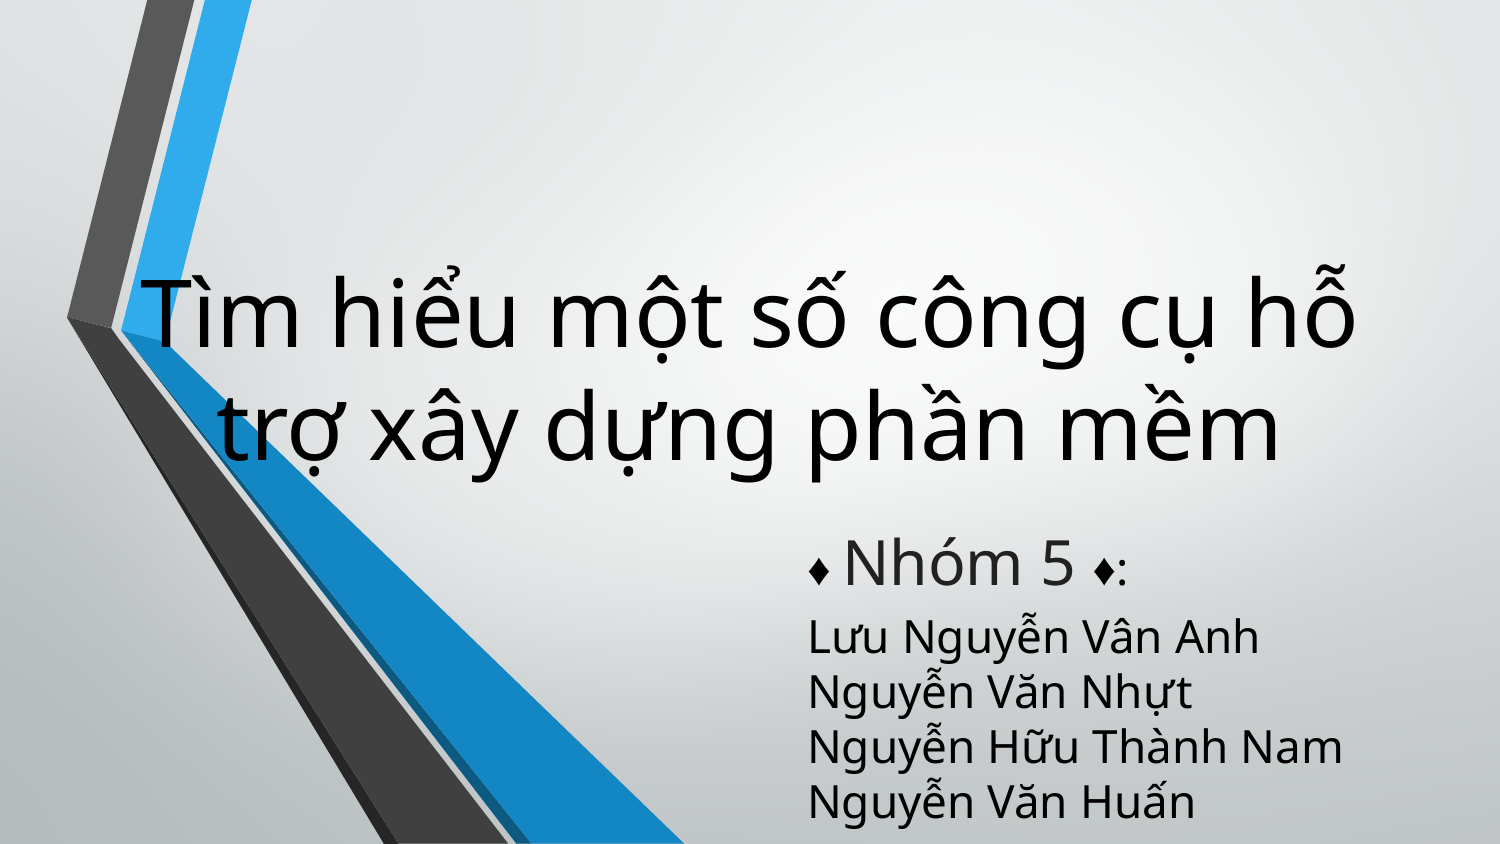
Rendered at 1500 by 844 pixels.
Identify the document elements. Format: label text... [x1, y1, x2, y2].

title Tìm hiểu một số công cụ hỗ trợ xây dựng phần mềm [116, 242, 1383, 491]
subtitle ♦ Nhóm 5 ♦: Lưu Nguyễn Vân Anh Nguyễn Văn Nhựt Nguyễn Hữu Thành Nam Nguyễn Văn Huấn [792, 534, 1500, 817]
